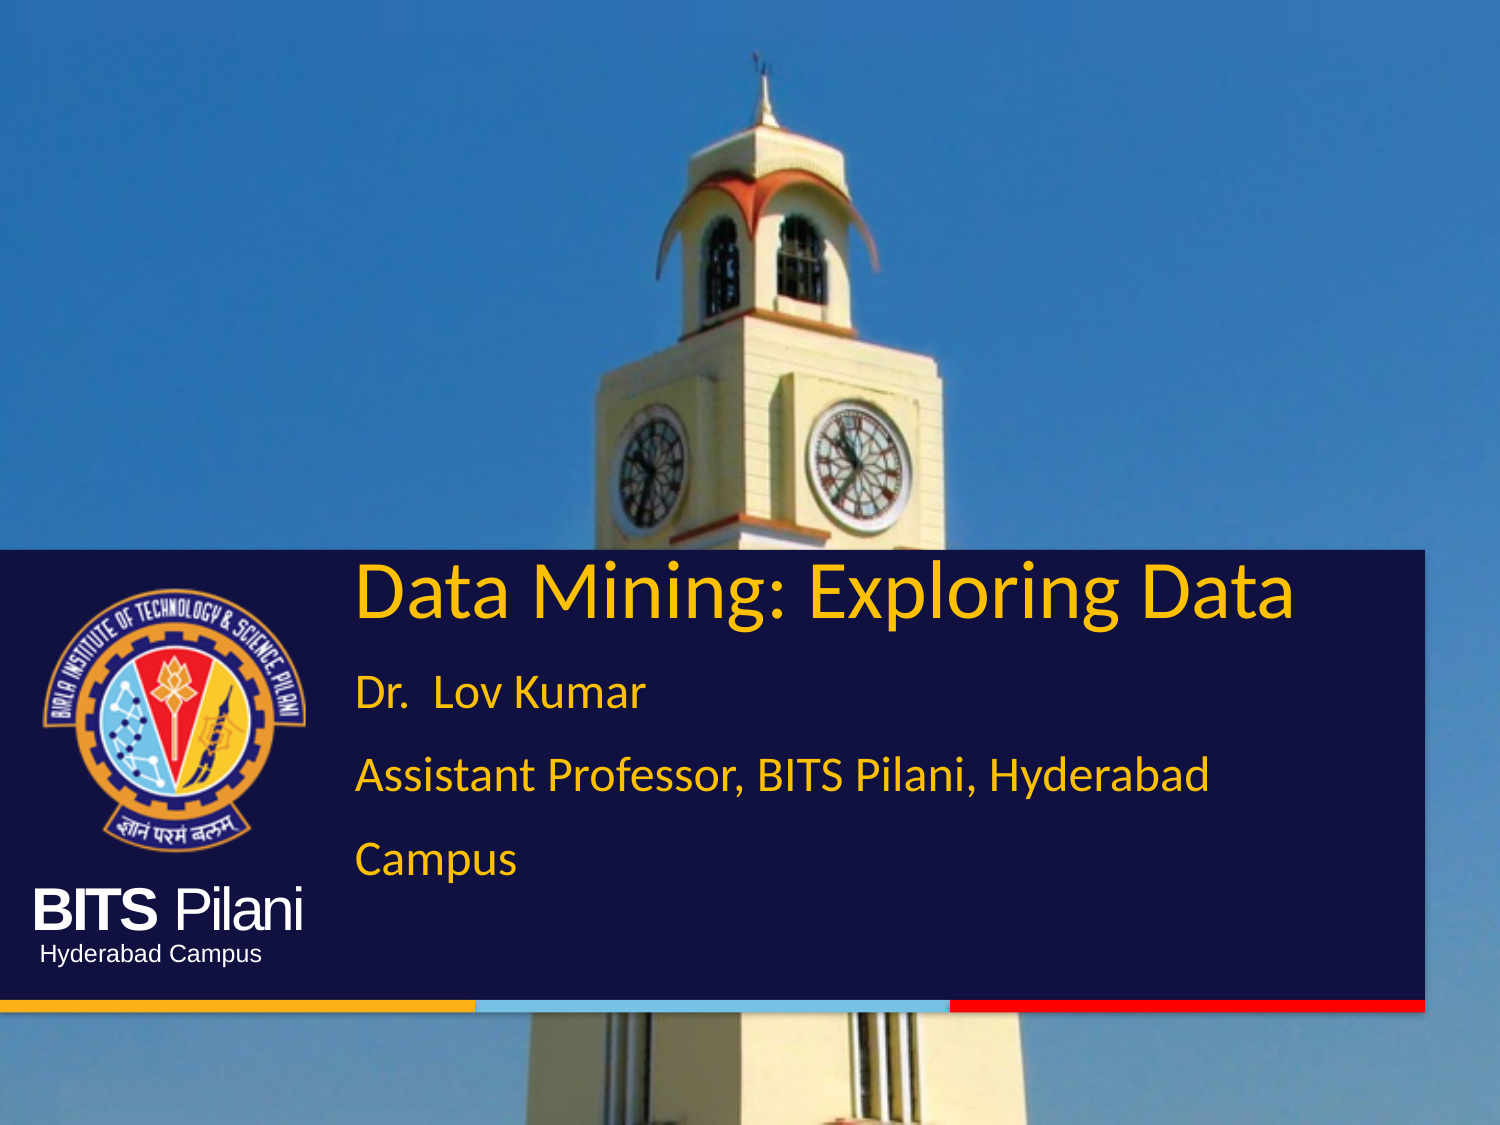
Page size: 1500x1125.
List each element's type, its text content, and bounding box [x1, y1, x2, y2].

picture [0, 0, 1500, 1125]
title Data Mining: Exploring Data Dr. Lov Kumar Assistant Professor, BITS Pilani, Hyderabad Campus [339, 703, 1400, 900]
